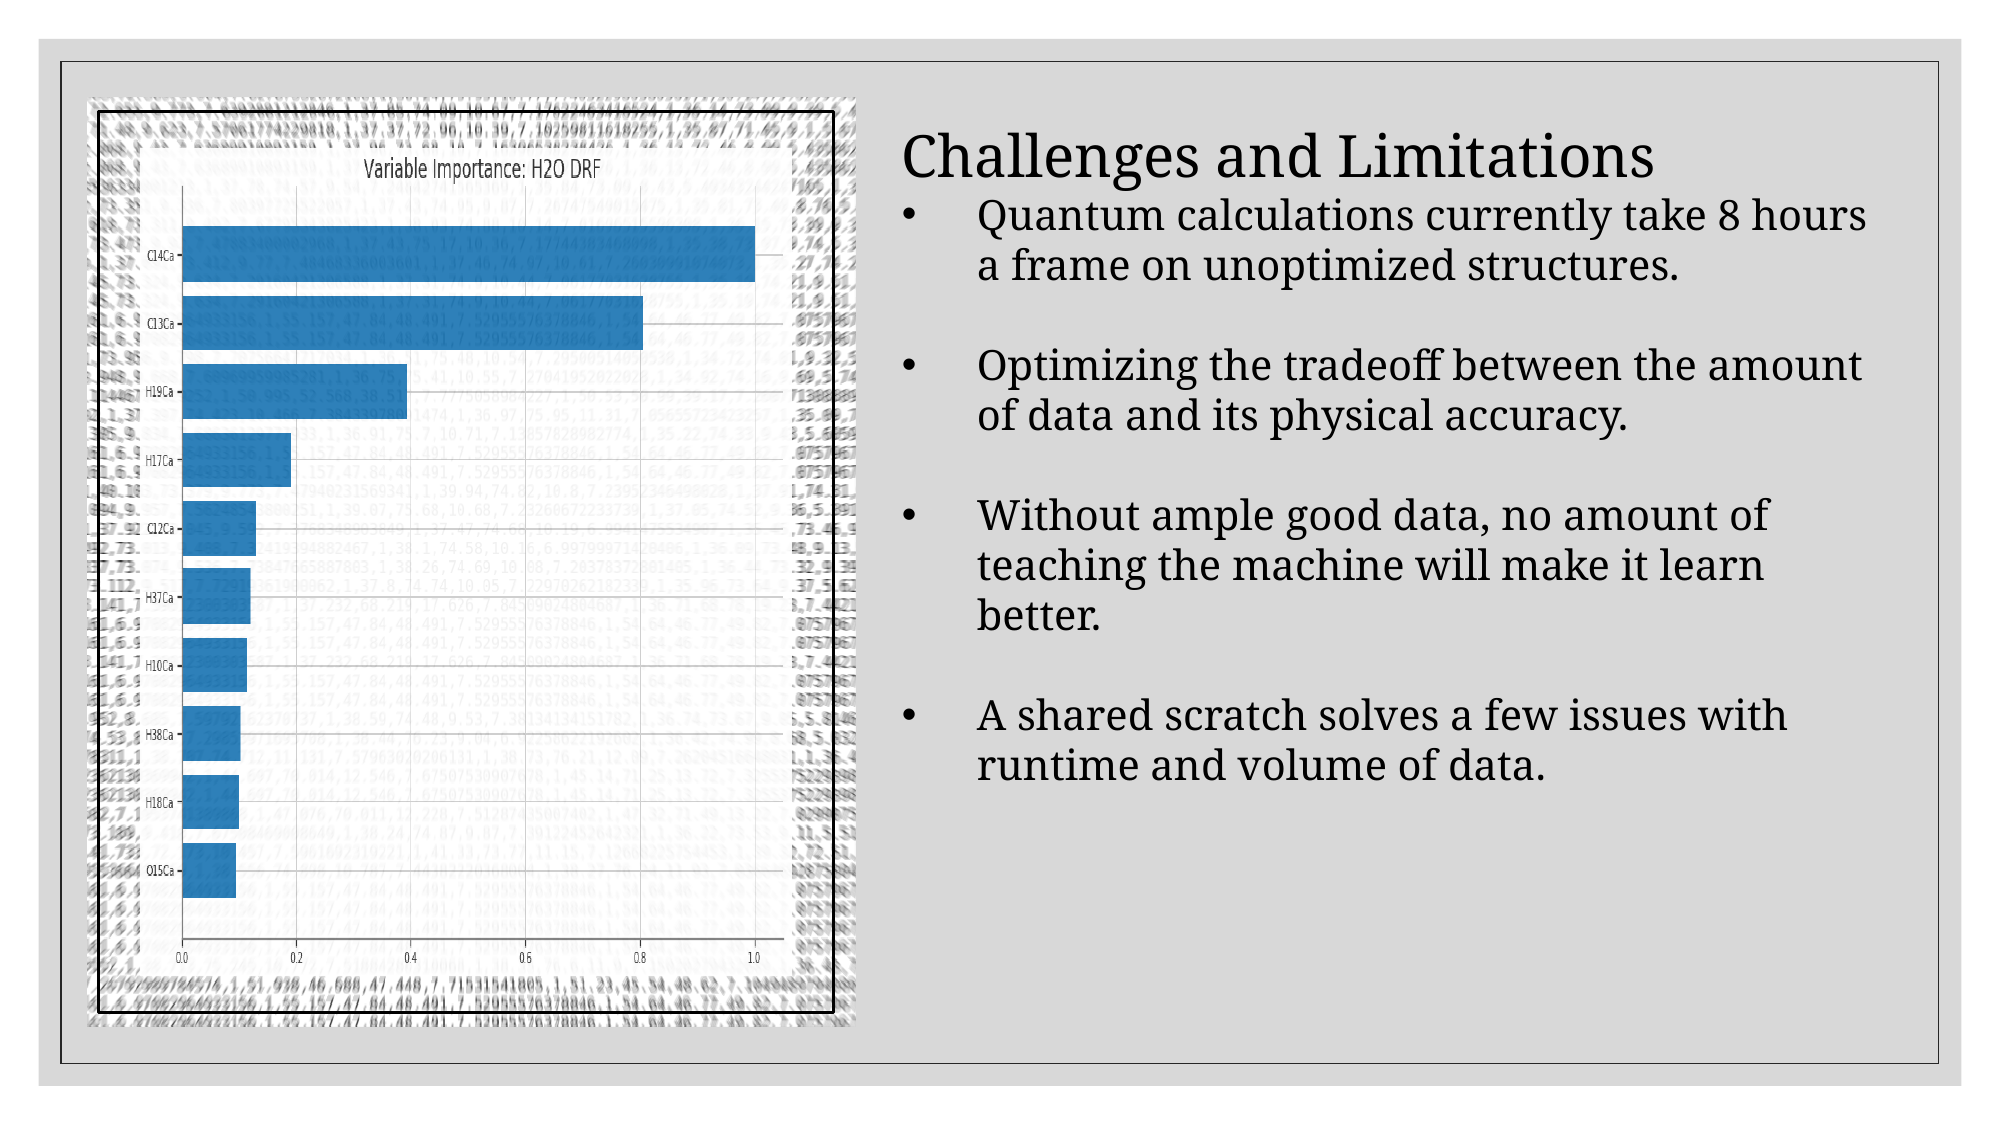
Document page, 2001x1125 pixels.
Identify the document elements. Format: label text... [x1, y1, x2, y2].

text_box Challenges and Limitations Quantum calculations currently take 8 hours a frame on unoptimized structures. Optimizing the tradeoff between the amount of data and its physical accuracy. Without ample good data, no amount of teaching the machine will make it learn better. A shared scratch solves a few issues with runtime and volume of data. [887, 111, 1913, 897]
picture [87, 97, 855, 1027]
